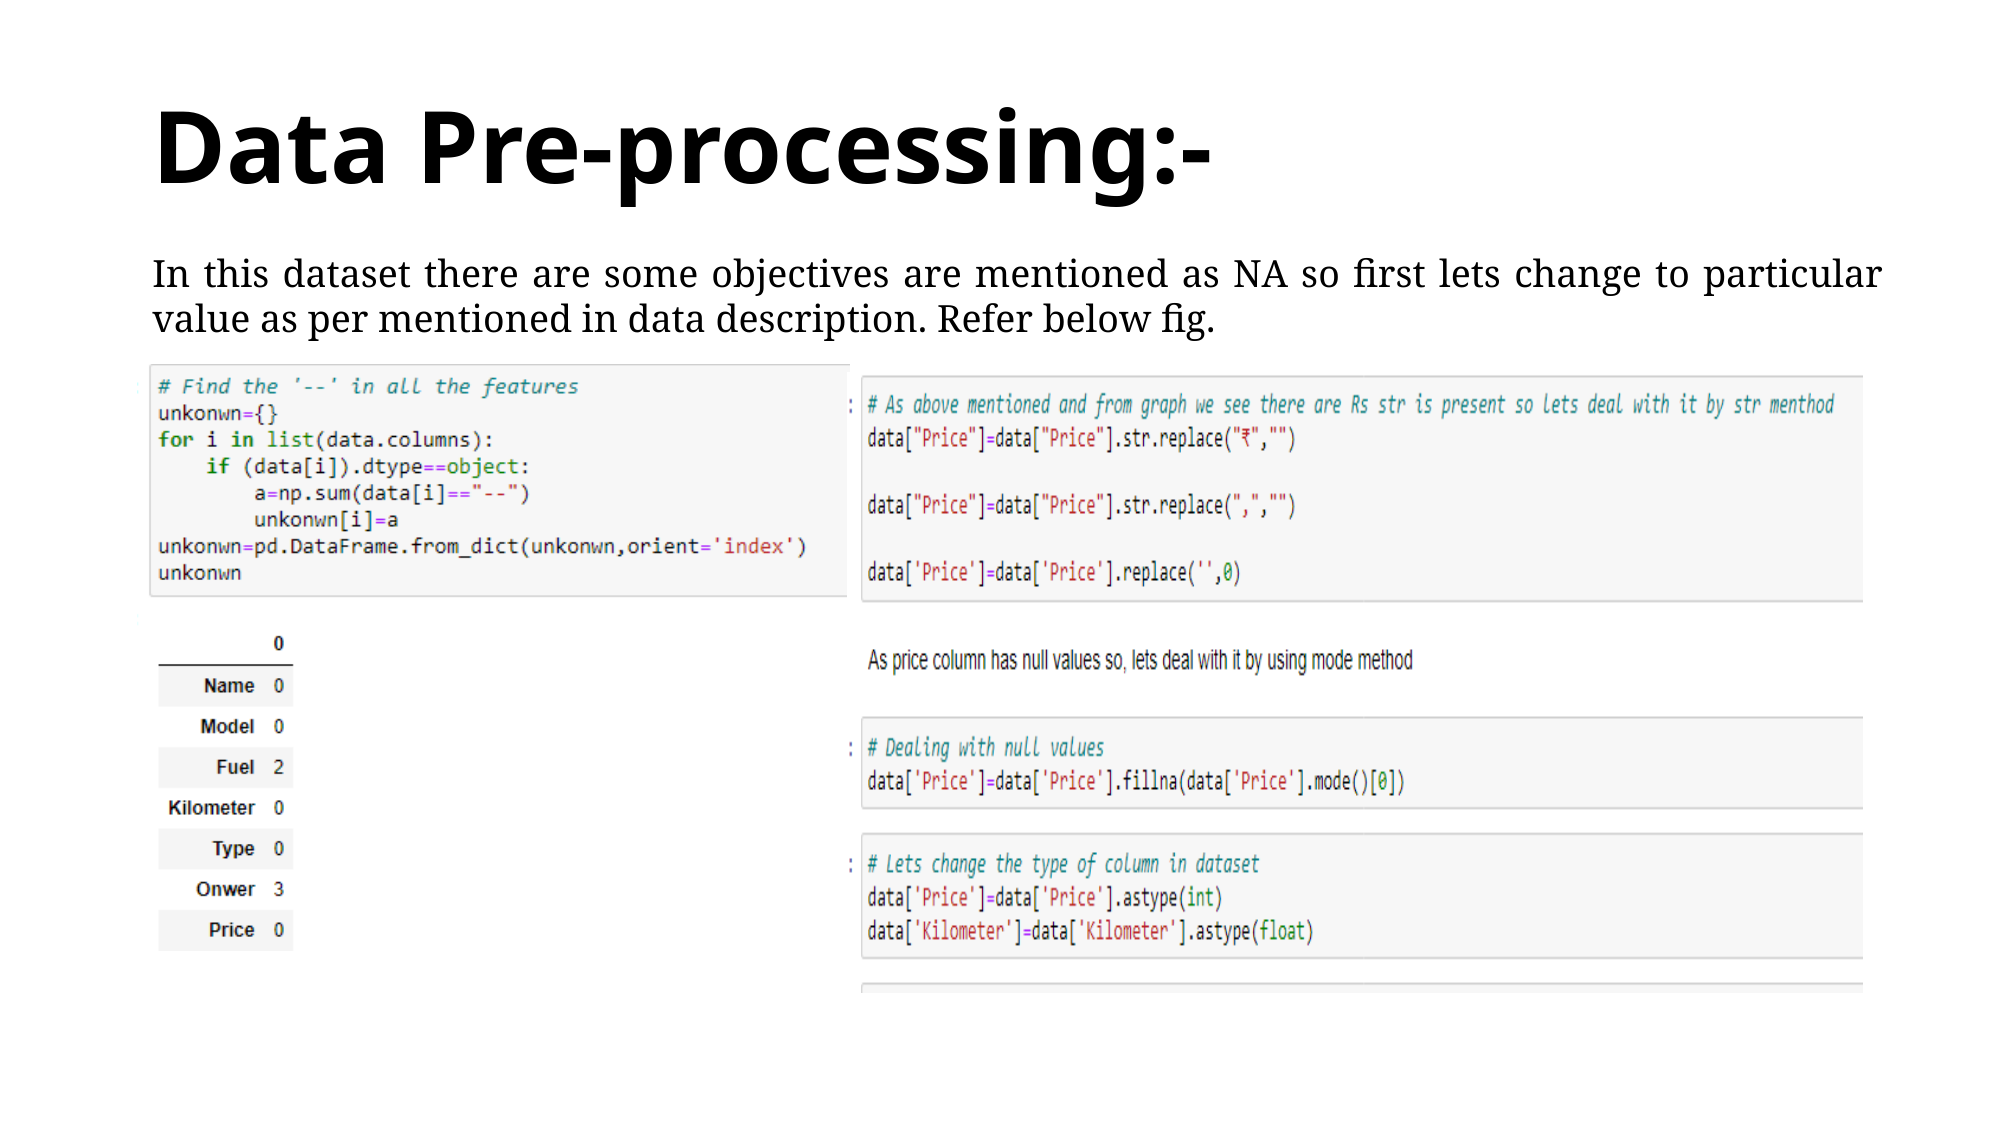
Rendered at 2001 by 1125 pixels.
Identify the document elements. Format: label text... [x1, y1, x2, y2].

text_box In this dataset there are some objectives are mentioned as NA so first lets change to particular value as per mentioned in data description. Refer below fig. [137, 242, 1900, 348]
picture [137, 364, 1863, 993]
title Data Pre-processing:- [137, 59, 1863, 242]
